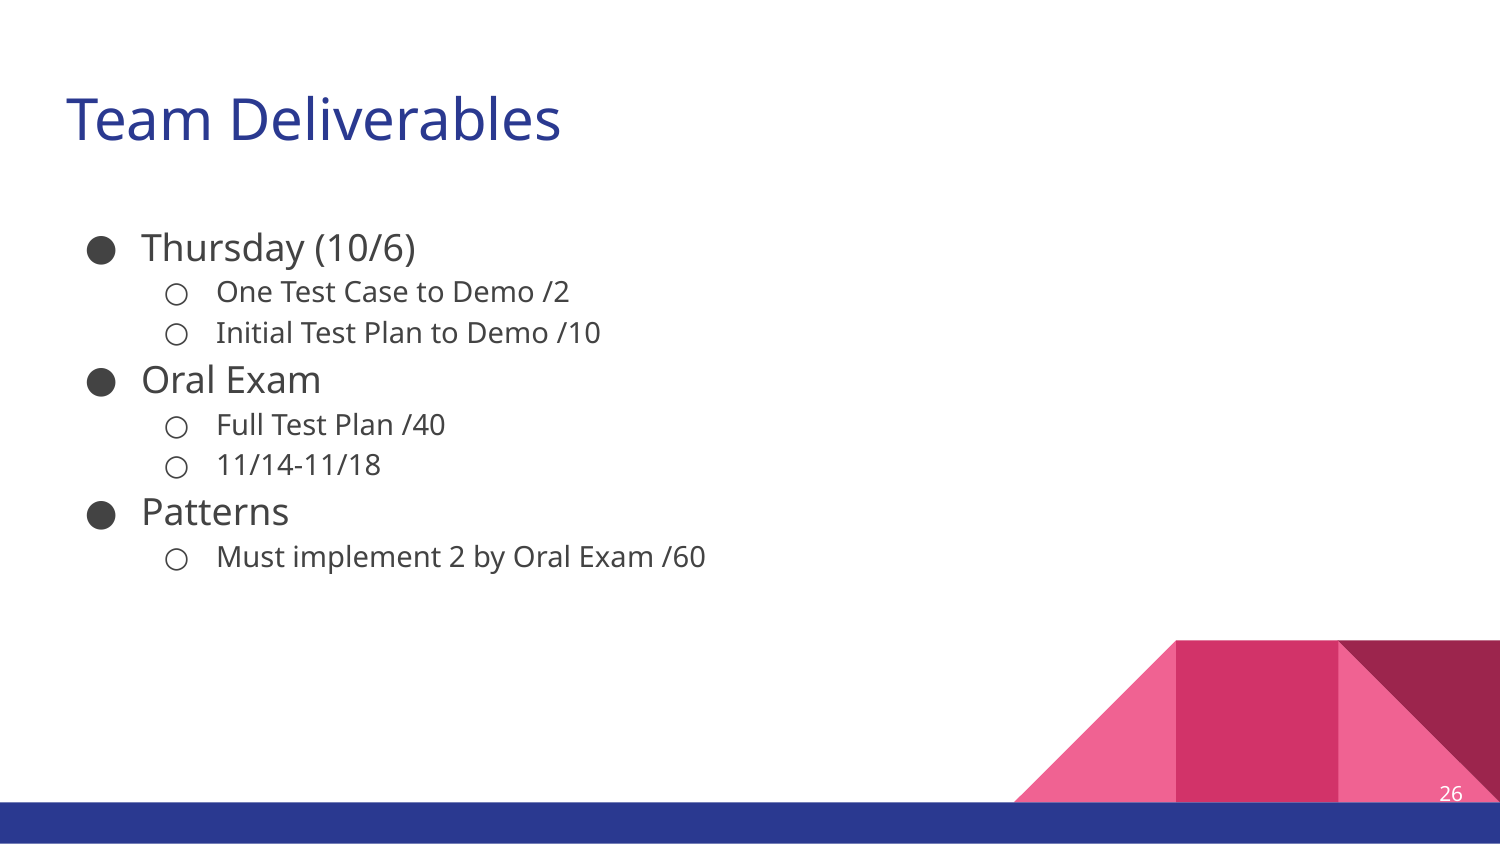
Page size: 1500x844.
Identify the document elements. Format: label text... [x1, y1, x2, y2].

list Thursday (10/6) One Test Case to Demo /2 Initial Test Plan to Demo /10 Oral Exam Full Test Plan /40 11/14-11/18 Patterns Must implement 2 by Oral Exam /60 [51, 201, 750, 750]
slide_number ‹#› [1387, 762, 1478, 828]
title Team Deliverables [51, 67, 1449, 167]
